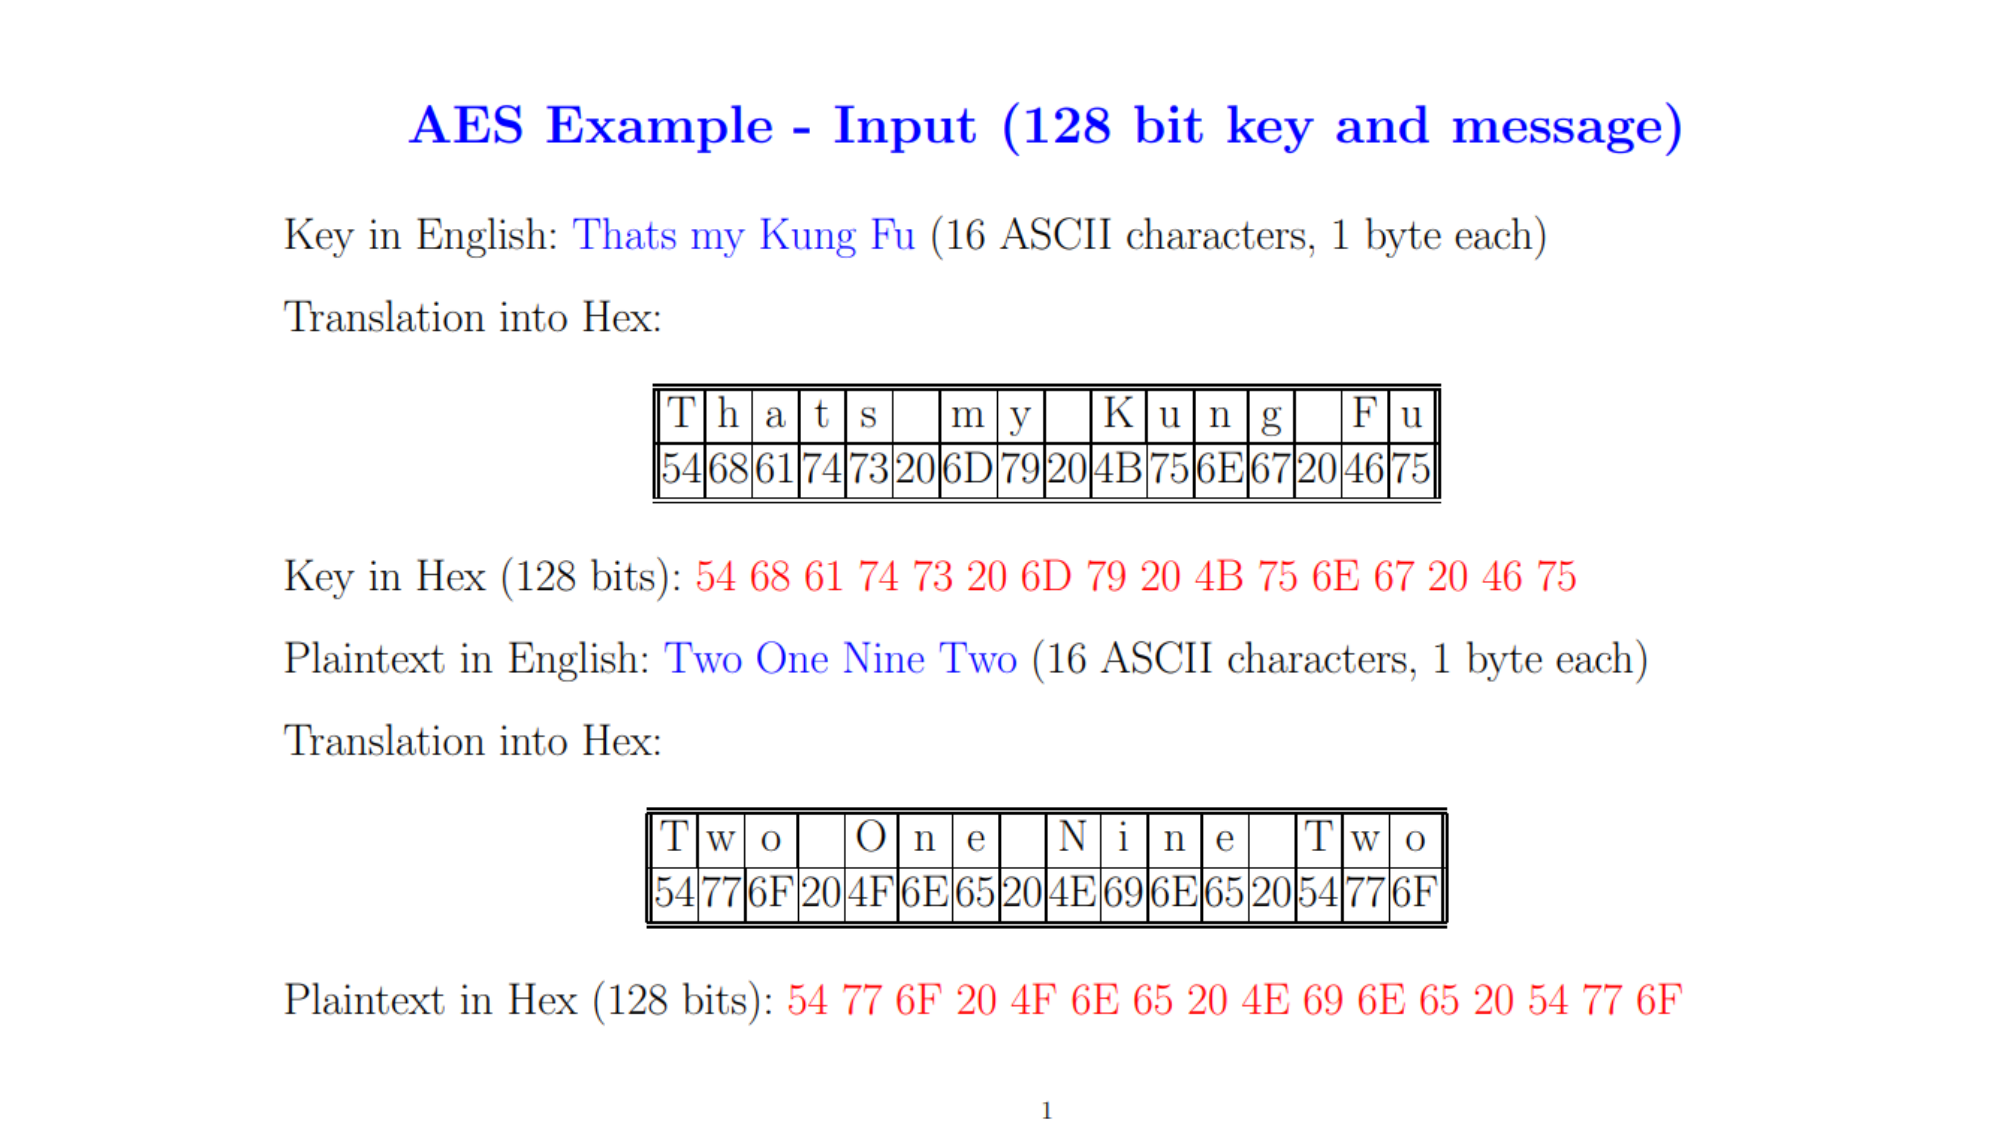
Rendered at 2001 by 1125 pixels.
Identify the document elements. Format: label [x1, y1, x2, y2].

picture [197, 0, 1802, 1125]
